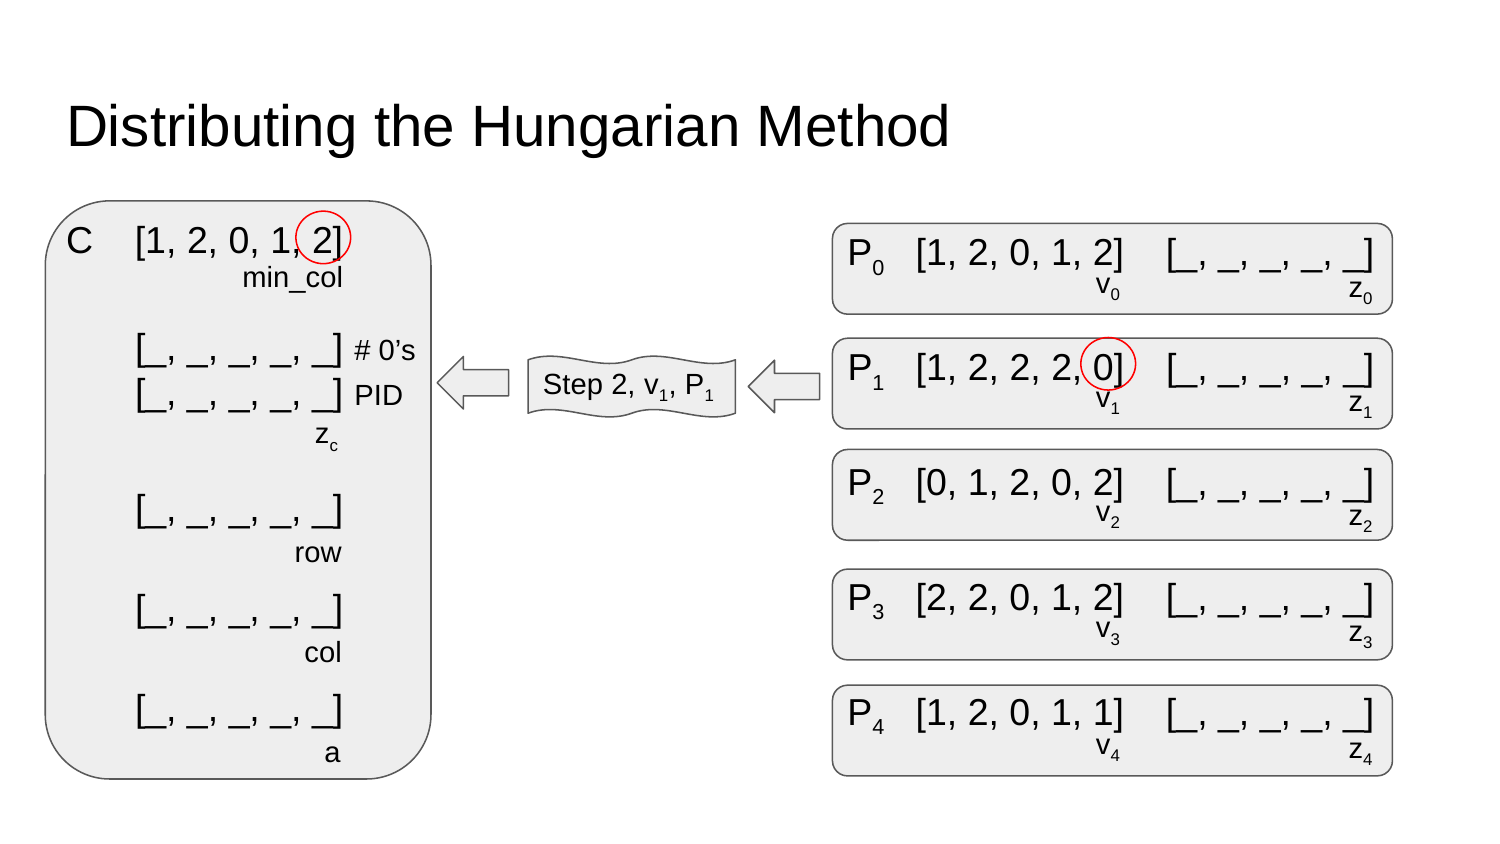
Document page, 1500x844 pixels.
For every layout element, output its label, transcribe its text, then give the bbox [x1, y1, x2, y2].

text_box col [289, 618, 422, 669]
text_box [_, _, _, _, _] [120, 469, 487, 535]
text_box [1080, 337, 1136, 391]
text_box [_, _, _, _, _] [120, 569, 487, 634]
text_box v0 [1080, 249, 1233, 315]
text_box [1233, 738, 1333, 776]
text_box P1 [1, 2, 2, 2, 0] [_, _, _, _, _] [832, 328, 1441, 393]
text_box [832, 738, 1080, 776]
text_box z4 [1333, 714, 1485, 779]
text_box z1 [1333, 366, 1485, 432]
text_box [_, _, _, _, _] [120, 669, 487, 734]
text_box z2 [1333, 480, 1485, 546]
text_box P3 [2, 2, 0, 1, 2] [_, _, _, _, _] [832, 557, 1449, 623]
text_box [748, 360, 820, 413]
text_box v1 [1080, 363, 1233, 428]
text_box [832, 623, 1333, 660]
text_box [832, 508, 1080, 541]
text_box v2 [1080, 476, 1233, 542]
text_box [832, 279, 1080, 315]
text_box [1233, 508, 1333, 541]
text_box v4 [1080, 710, 1233, 776]
text_box [437, 356, 509, 410]
text_box [379, 226, 431, 307]
text_box [_, _, _, _, _] # 0’s [_, _, _, _, _] PID [120, 307, 452, 373]
text_box row [279, 518, 431, 569]
text_box [295, 211, 351, 264]
text_box zc [299, 399, 452, 465]
text_box z3 [1333, 597, 1485, 663]
text_box v3 [1080, 593, 1233, 659]
title Distributing the Hungarian Method [51, 72, 1449, 167]
text_box [1233, 279, 1333, 315]
text_box min_col [227, 243, 379, 307]
text_box P4 [1, 2, 0, 1, 1] [_, _, _, _, _] [832, 672, 1449, 738]
text_box Step 2, v1, P1 [528, 350, 746, 416]
text_box P0 [1, 2, 0, 1, 2] [_, _, _, _, _] [832, 213, 1500, 279]
text_box C [1, 2, 0, 1, 2] [51, 200, 418, 266]
text_box z0 [1333, 253, 1485, 318]
text_box a [309, 717, 389, 783]
text_box P2 [0, 1, 2, 0, 2] [_, _, _, _, _] [832, 442, 1461, 508]
text_box [832, 393, 1333, 429]
text_box [45, 238, 431, 779]
